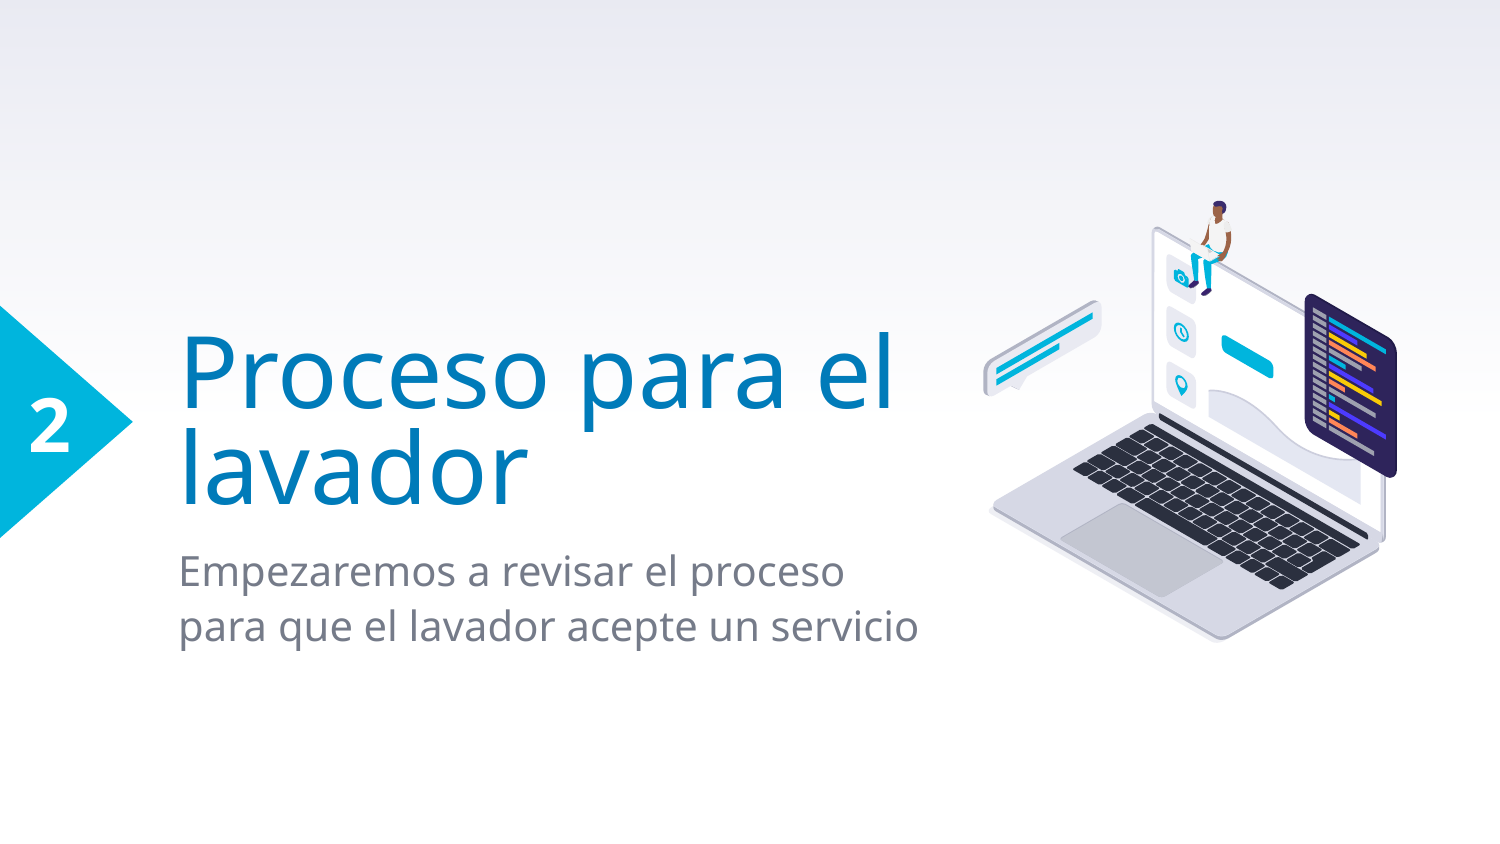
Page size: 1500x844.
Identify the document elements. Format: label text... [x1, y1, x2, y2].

title Proceso para el lavador [178, 333, 946, 524]
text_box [983, 200, 1398, 644]
subtitle Empezaremos a revisar el proceso para que el lavador acepte un servicio [178, 539, 946, 603]
text_box 2 [0, 306, 100, 540]
